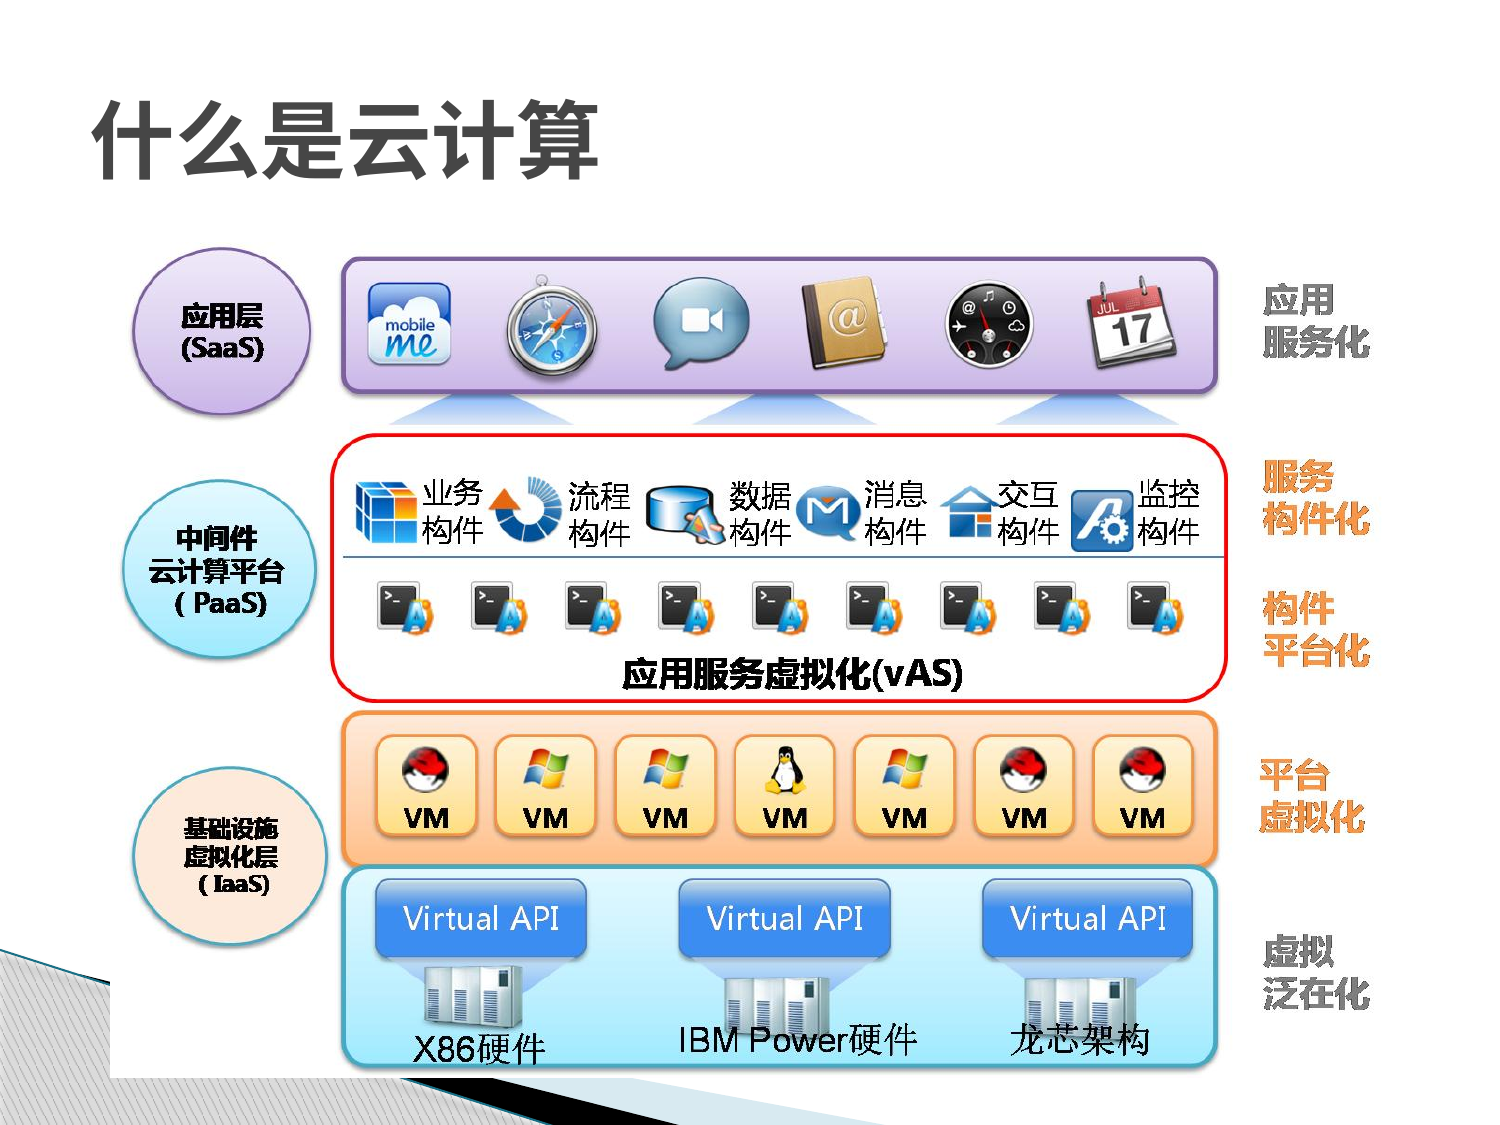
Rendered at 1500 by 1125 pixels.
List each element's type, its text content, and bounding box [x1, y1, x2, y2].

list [109, 242, 1391, 1079]
title 什么是云计算 [75, 45, 1425, 233]
